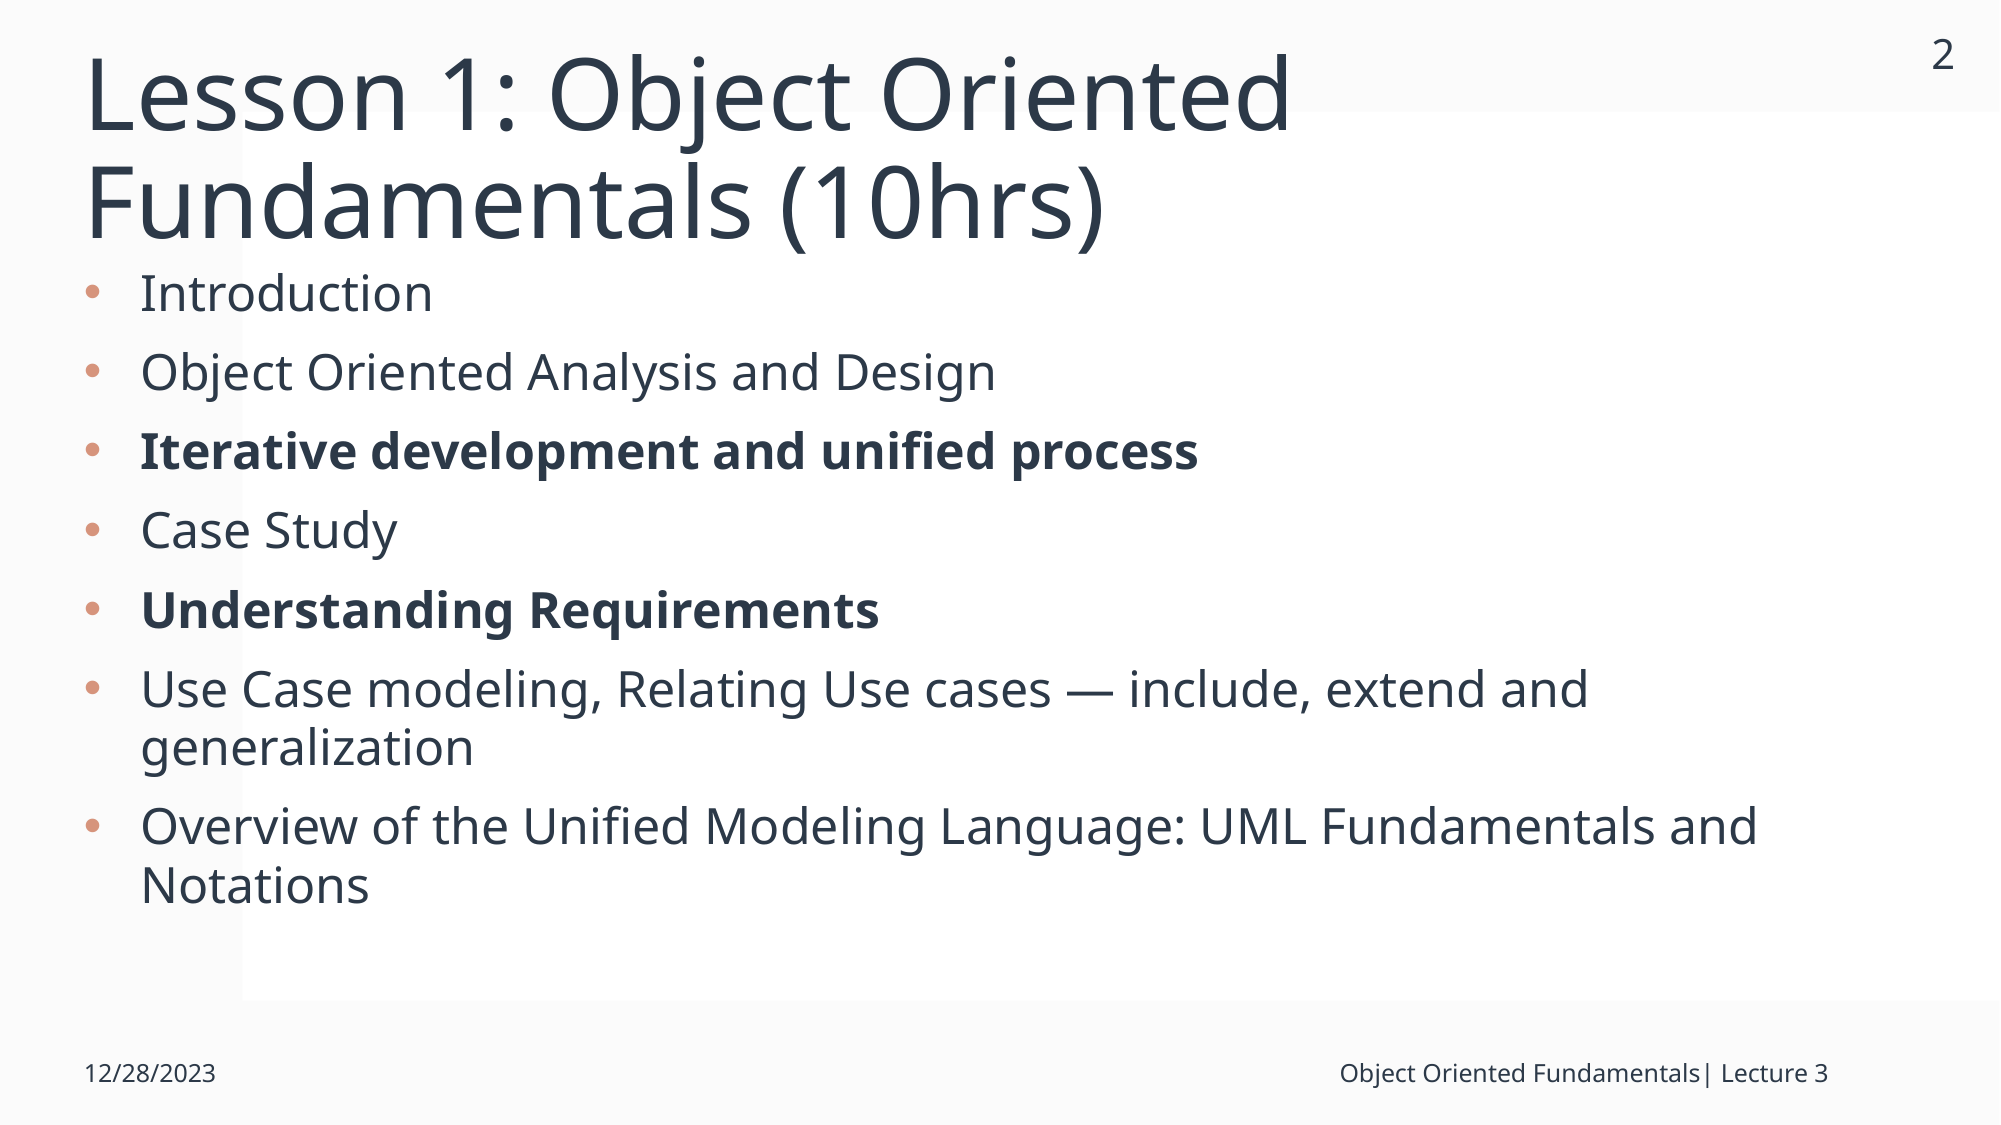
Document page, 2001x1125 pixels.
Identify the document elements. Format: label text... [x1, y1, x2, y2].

footer Object Oriented Fundamentals| Lecture 3 [618, 1020, 1845, 1125]
title Lesson 1: Object Oriented Fundamentals (10hrs) [68, 59, 1843, 244]
list Introduction Object Oriented Analysis and Design Iterative development and unified process Case Study Understanding Requirements Use Case modeling, Relating Use cases — include, extend and generalization Overview of the Unified Modeling Language: UML Fundamentals and Notations [68, 255, 1843, 990]
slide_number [68, 1020, 519, 1125]
slide_number 2 [1886, 0, 2000, 113]
